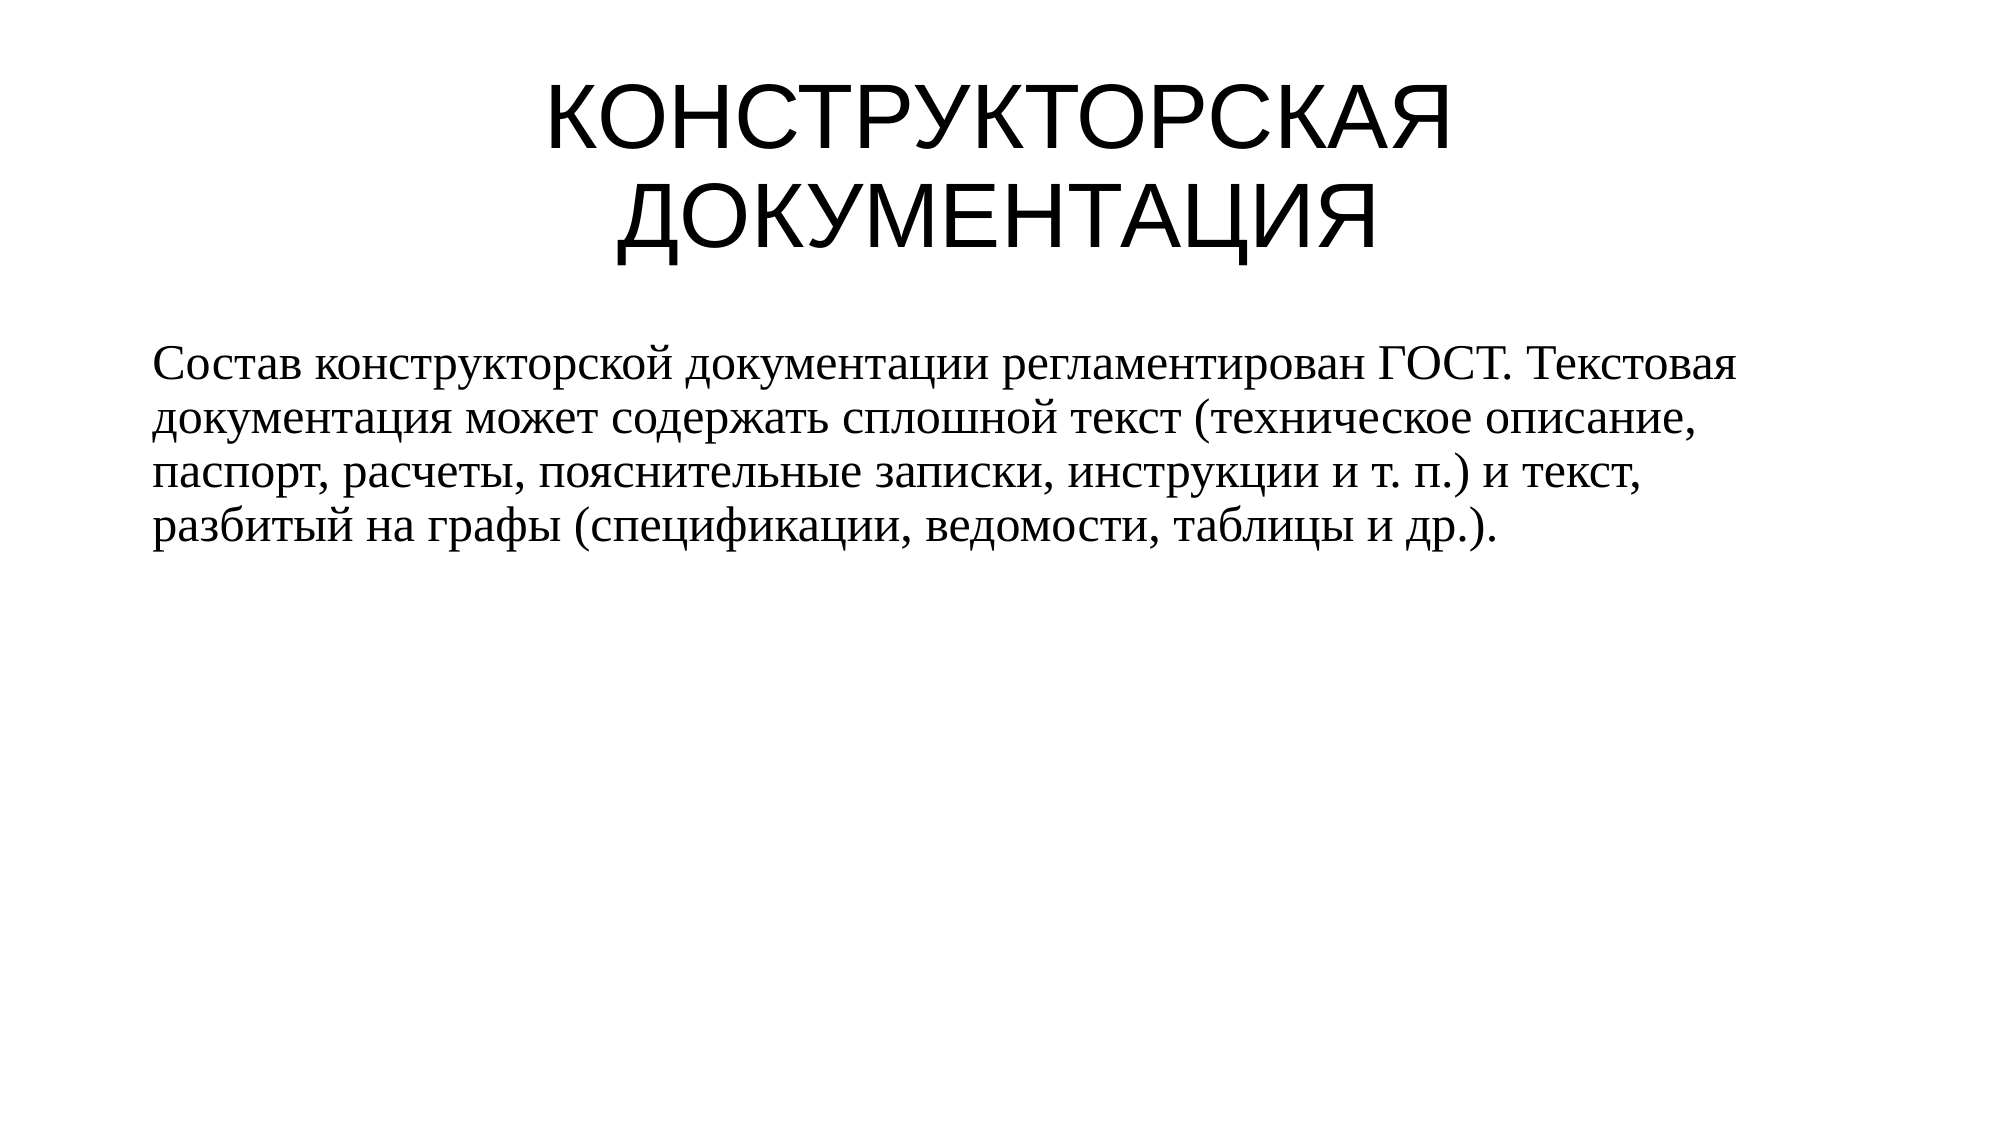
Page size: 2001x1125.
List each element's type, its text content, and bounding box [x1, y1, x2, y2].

title КОНСТРУКТОРСКАЯ ДОКУМЕНТАЦИЯ [137, 59, 1863, 278]
list Состав конструкторской документации регламентирован ГОСТ. Текстовая документация может содержать сплошной текст (техническое описание, паспорт, расчеты, пояснительные записки, инструкции и т. п.) и текст, разбитый на графы (спецификации, ведомости, таблицы и др.). [137, 328, 1863, 1014]
